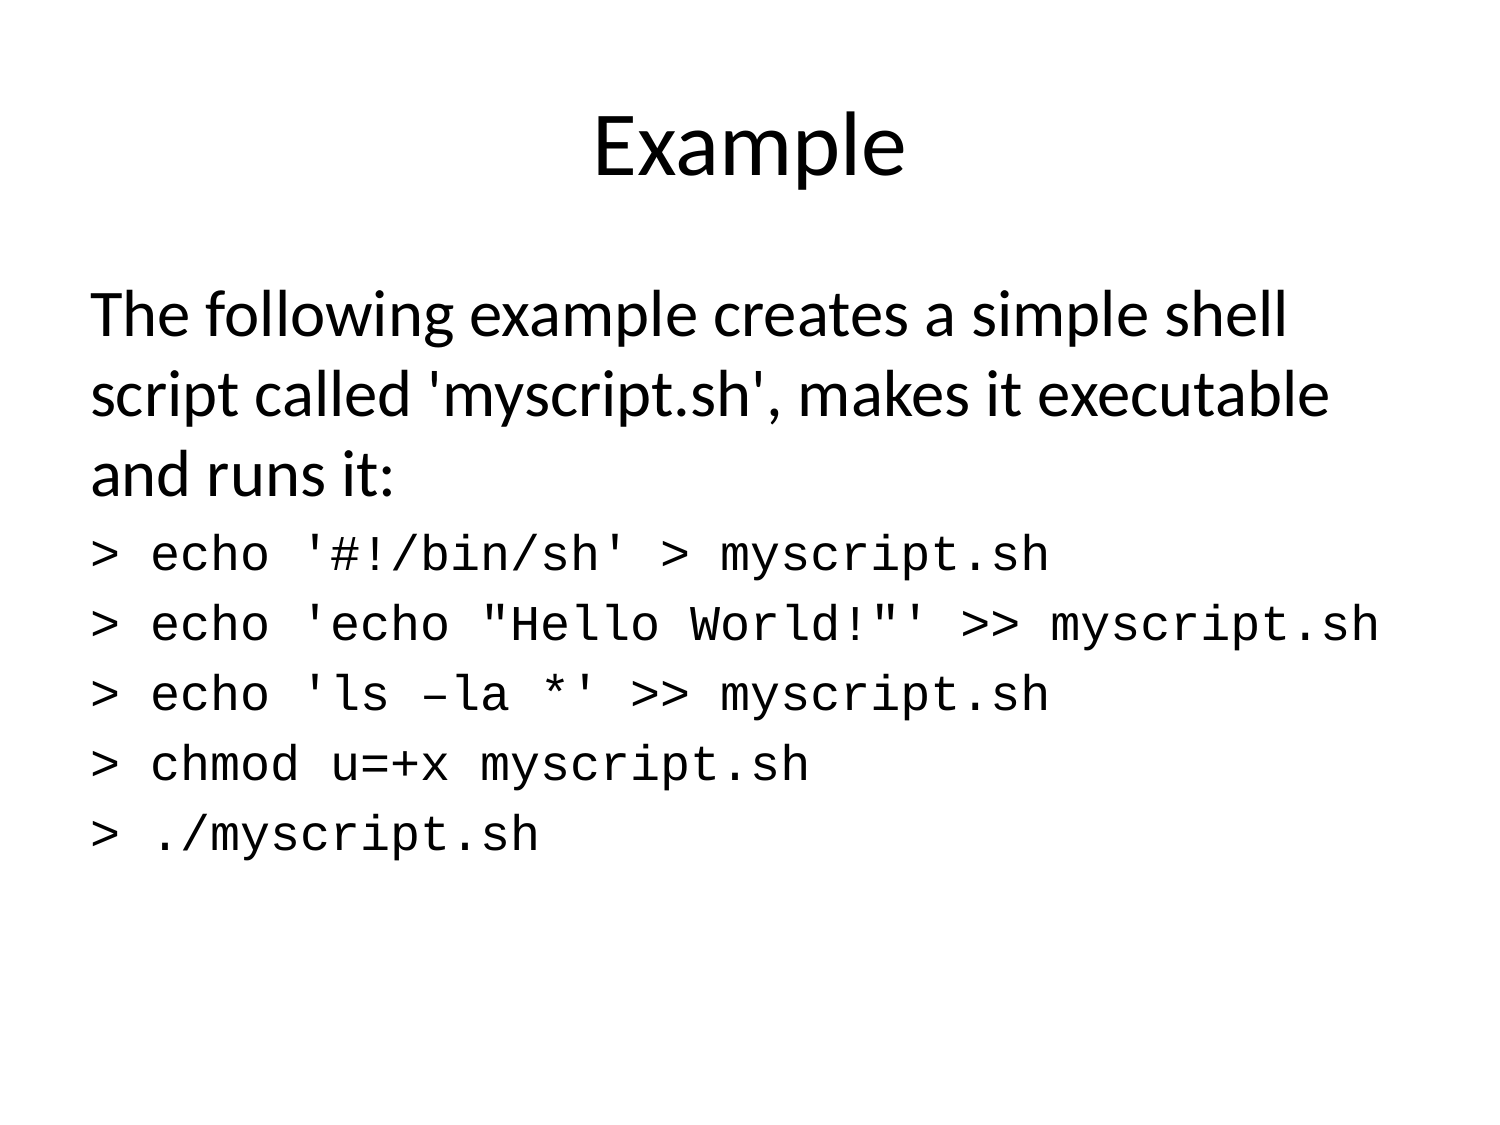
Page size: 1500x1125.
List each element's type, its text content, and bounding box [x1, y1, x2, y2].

title Example [75, 45, 1425, 233]
list The following example creates a simple shell script called 'myscript.sh', makes it executable and runs it: > echo '#!/bin/sh' > myscript.sh > echo 'echo "Hello World!"' >> myscript.sh > echo 'ls –la *' >> myscript.sh > chmod u=+x myscript.sh > ./myscript.sh [75, 262, 1425, 1005]
